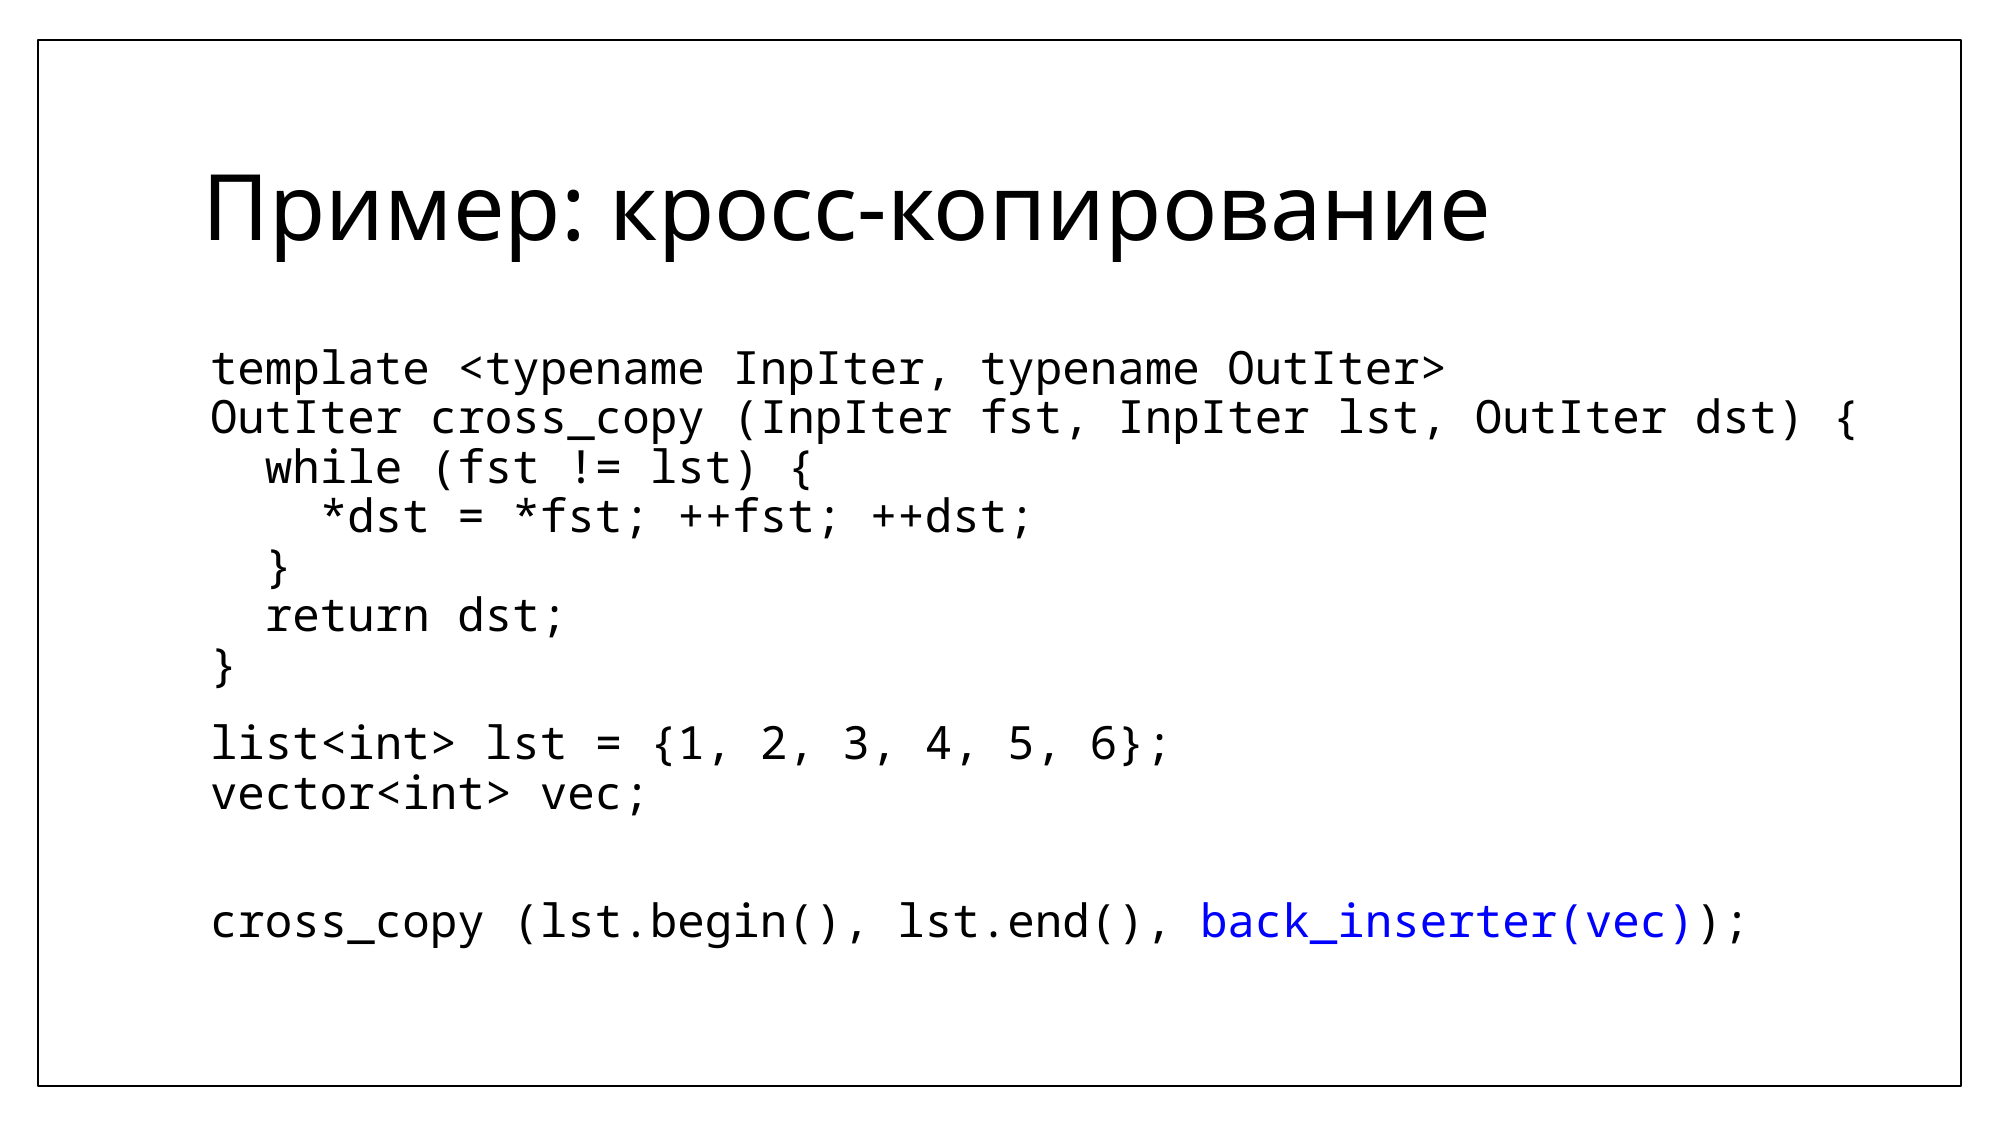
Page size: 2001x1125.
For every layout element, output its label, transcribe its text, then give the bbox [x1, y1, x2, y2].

list template <typename InpIter, typename OutIter> OutIter cross_copy (InpIter fst, InpIter lst, OutIter dst) { while (fst != lst) { *dst = *fst; ++fst; ++dst; } return dst; } list<int> lst = {1, 2, 3, 4, 5, 6}; vector<int> vec; cross_copy (lst.begin(), lst.end(), back_inserter(vec)); [187, 337, 1923, 1000]
title Пример: кросс-копирование [187, 99, 1808, 323]
